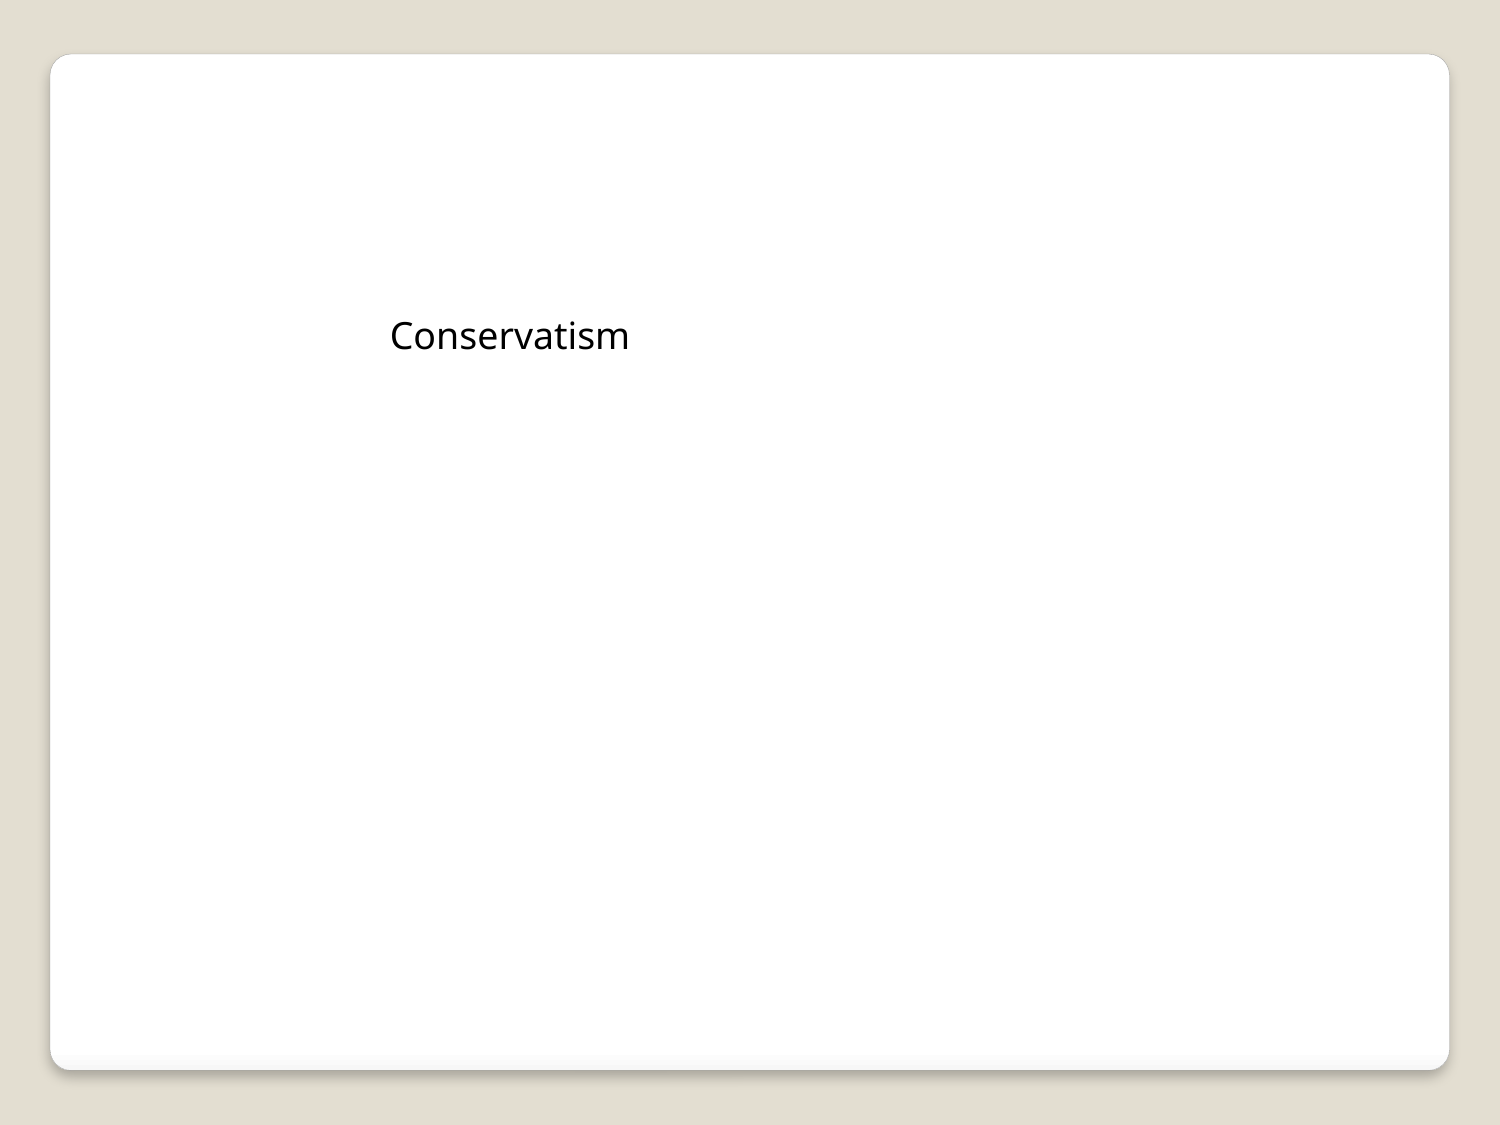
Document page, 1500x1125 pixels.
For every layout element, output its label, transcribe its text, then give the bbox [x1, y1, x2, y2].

text_box Conservatism [374, 304, 1125, 365]
